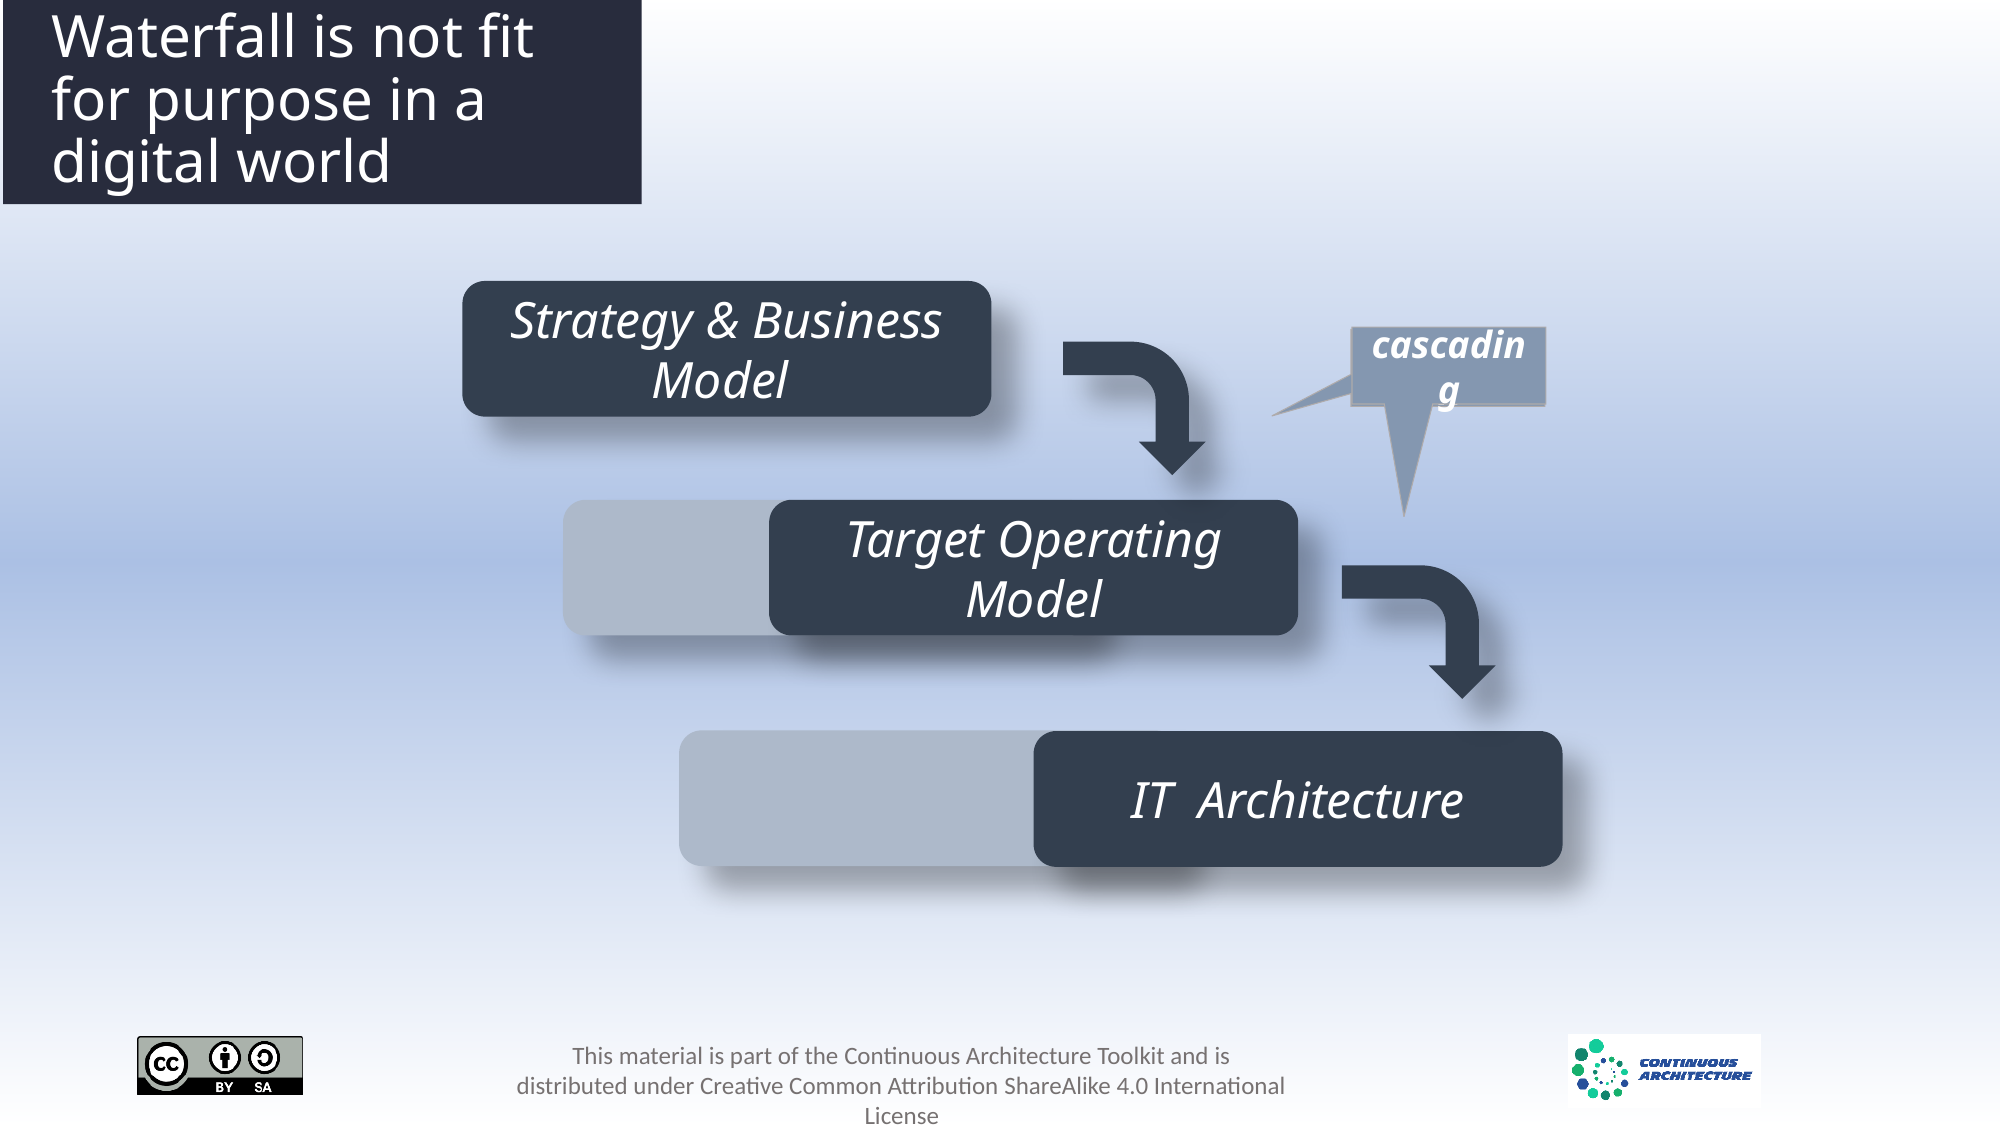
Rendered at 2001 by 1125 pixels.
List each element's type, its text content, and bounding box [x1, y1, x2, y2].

picture [137, 1036, 303, 1095]
text_box IT Architecture [1032, 730, 1564, 868]
text_box [561, 498, 788, 637]
text_box Target Operating Model [768, 498, 1300, 637]
text_box Strategy & Business Model [461, 279, 993, 418]
text_box [1340, 564, 1499, 701]
picture [1568, 1034, 1761, 1108]
text_box [678, 729, 1162, 868]
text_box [1350, 327, 1546, 407]
text_box [1062, 340, 1209, 477]
title Waterfall is not fit for purpose in a digital world [36, 62, 598, 140]
